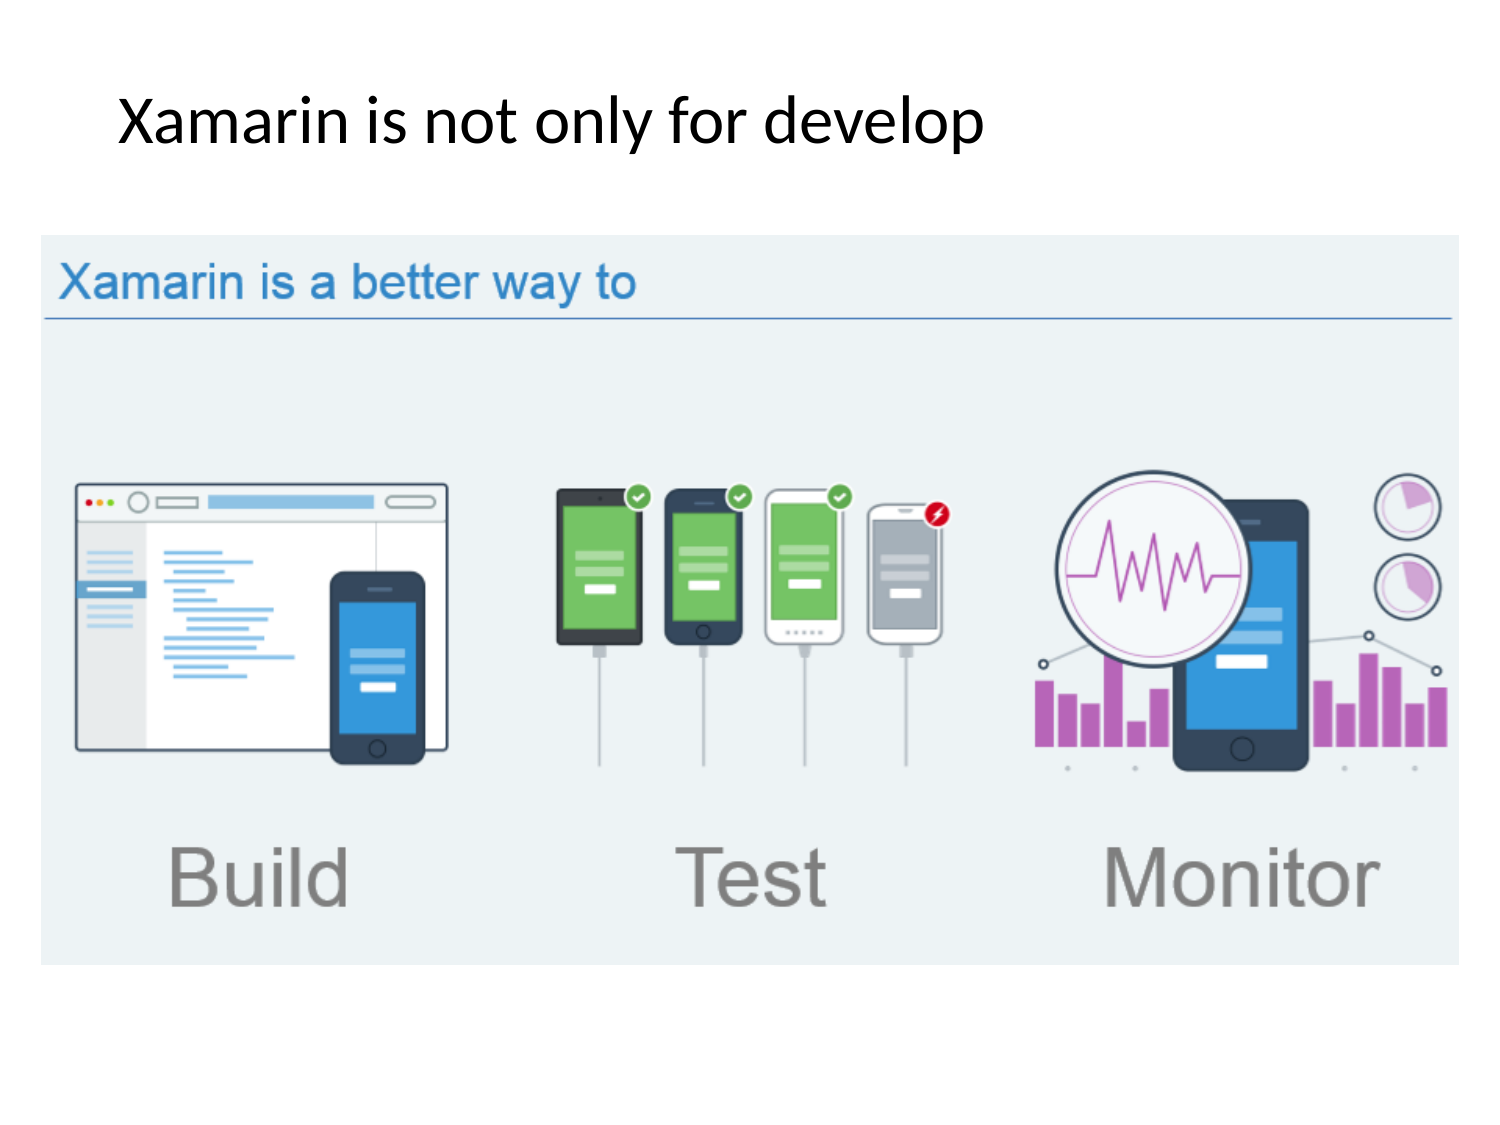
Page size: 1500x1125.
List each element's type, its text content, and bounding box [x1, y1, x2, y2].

picture [41, 235, 1459, 965]
title Xamarin is not only for develop [103, 12, 1397, 230]
